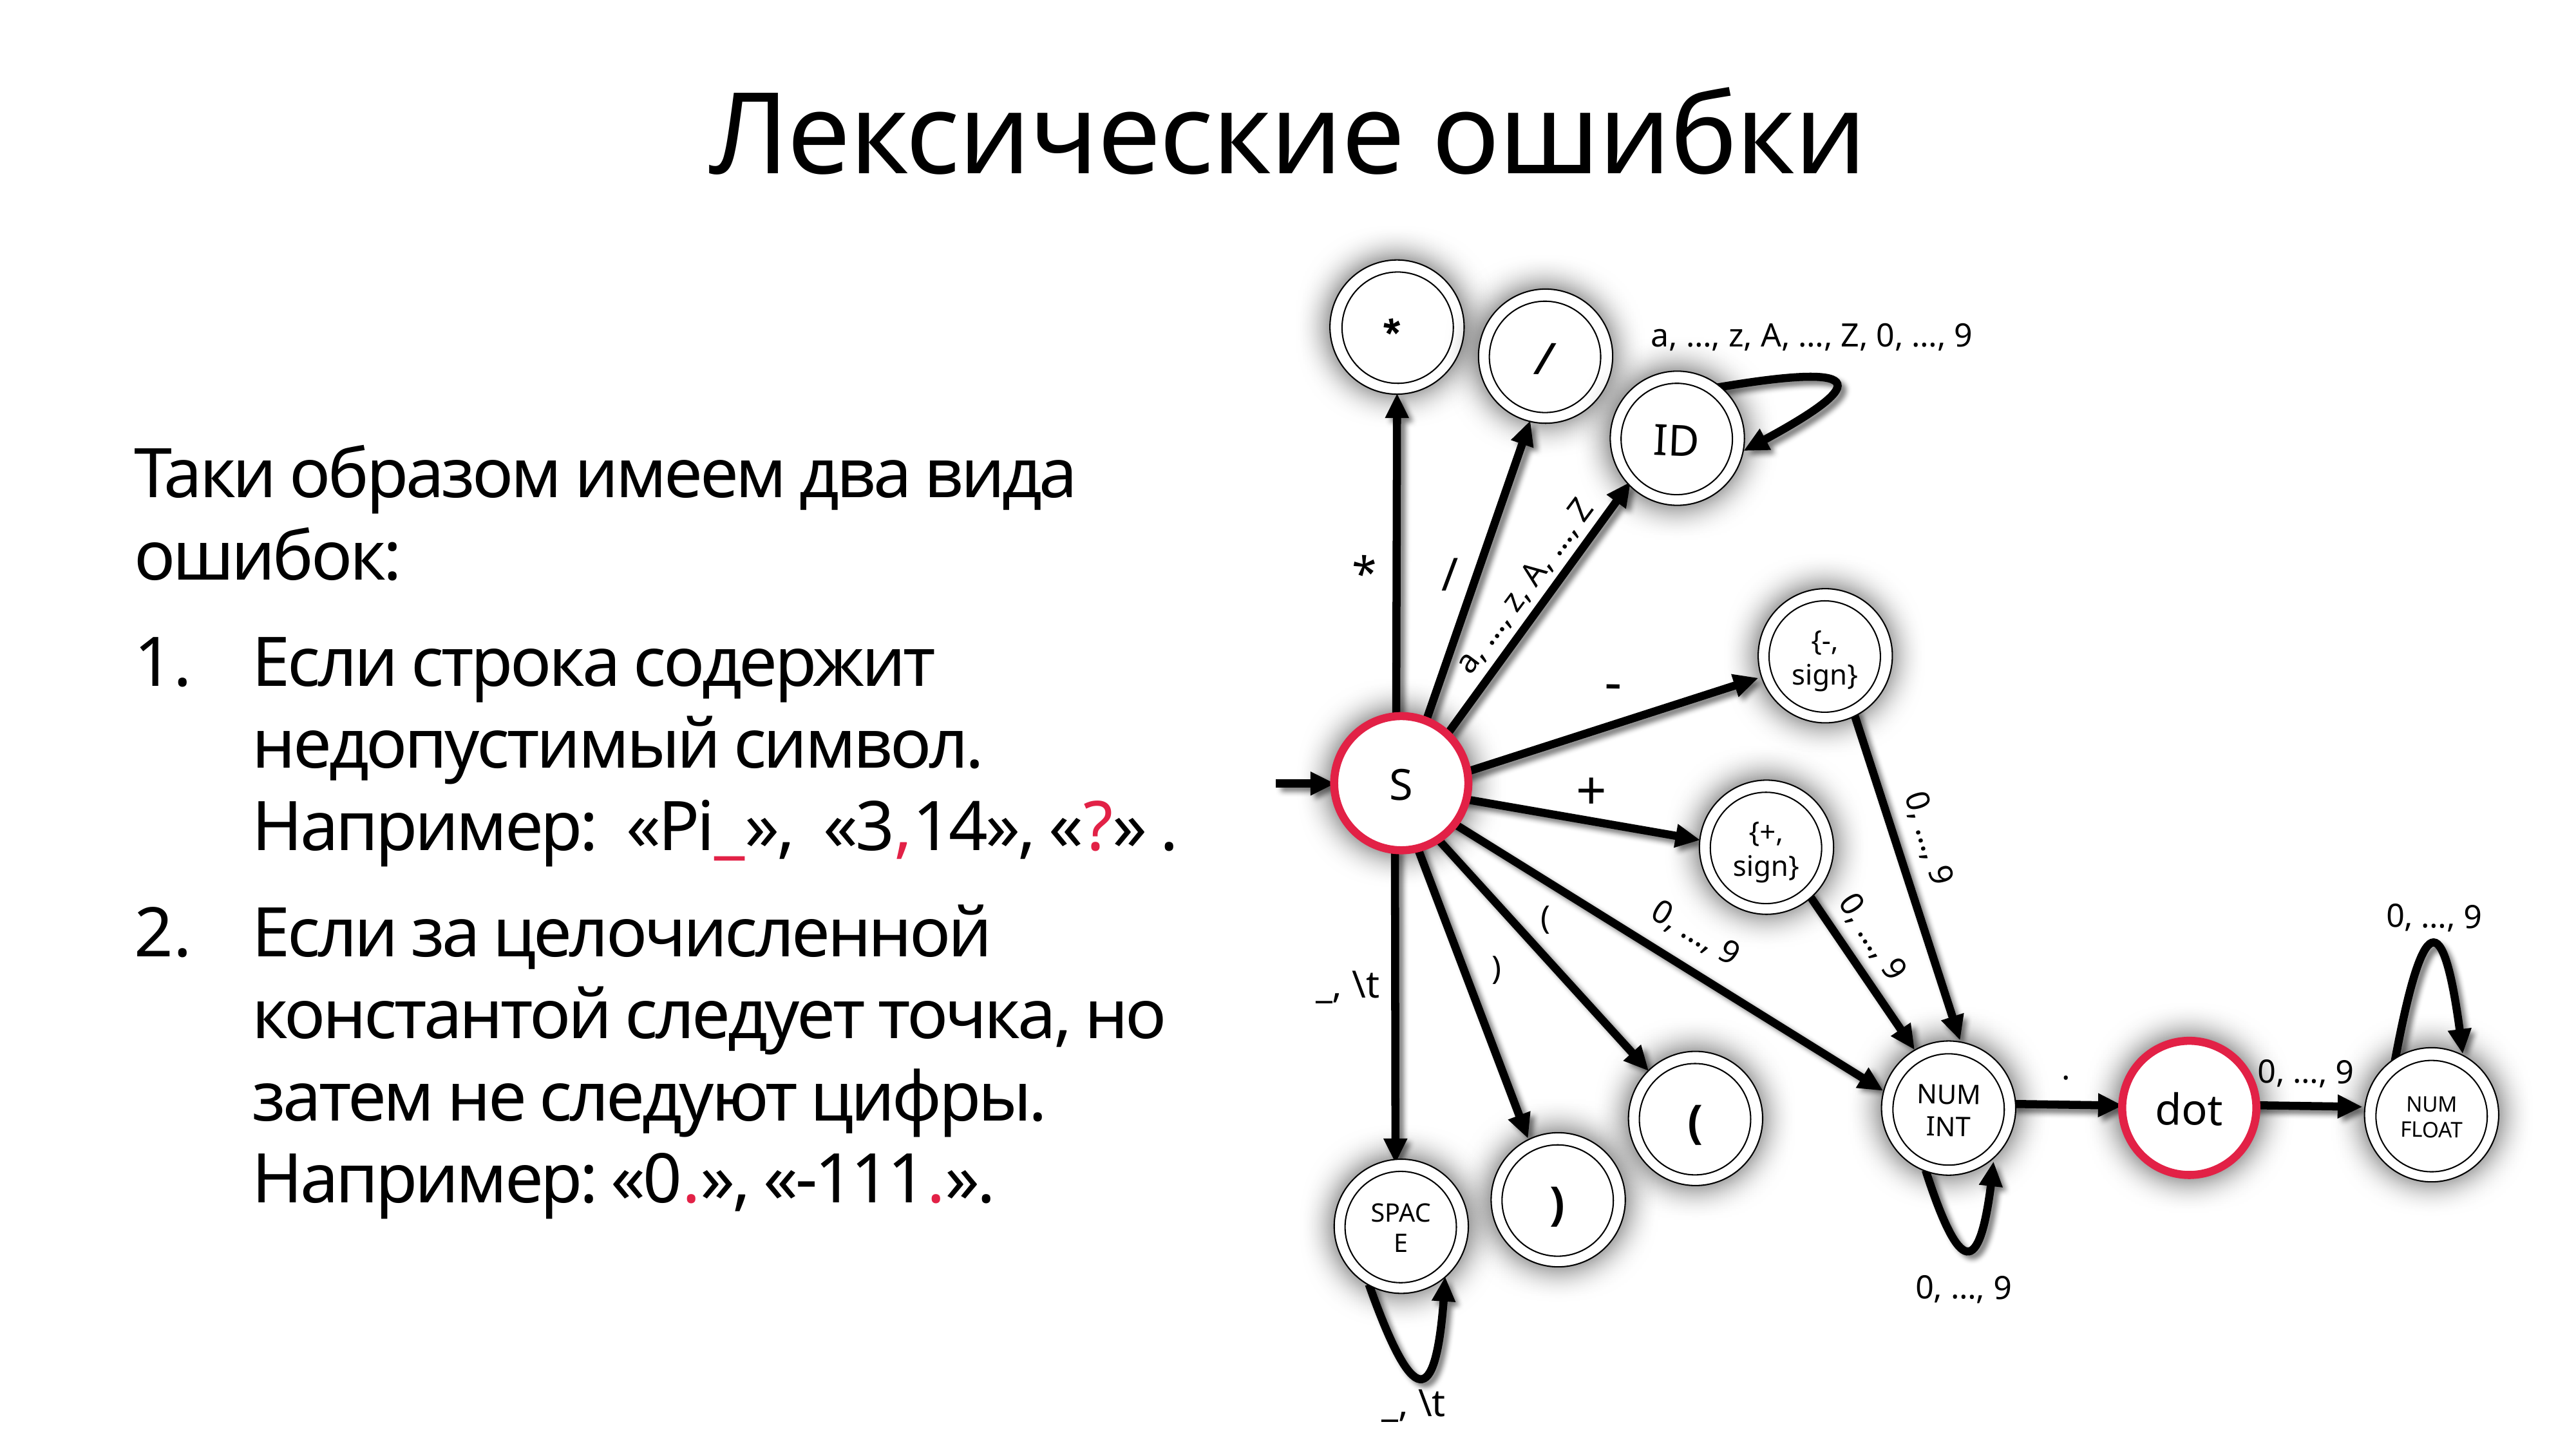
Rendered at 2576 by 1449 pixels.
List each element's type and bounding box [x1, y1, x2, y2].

text_box [2380, 893, 2488, 941]
text_box [1334, 287, 2118, 1250]
text_box [1319, 249, 1475, 712]
text_box [2121, 1039, 2360, 1177]
text_box [1334, 855, 1469, 1378]
text_box [1376, 1378, 1452, 1430]
text_box [1310, 960, 1385, 1012]
text_box [1599, 649, 1629, 718]
text_box [1909, 1265, 2018, 1312]
text_box [1891, 780, 1967, 896]
text_box [1276, 779, 1330, 788]
text_box [2056, 1046, 2077, 1092]
text_box [1535, 895, 1556, 942]
list [128, 423, 1232, 1311]
text_box [1419, 852, 1625, 1267]
text_box [1436, 545, 1464, 606]
title [128, 81, 2448, 265]
text_box [2260, 1103, 2362, 1111]
text_box [2363, 944, 2500, 1183]
text_box [1486, 945, 1507, 991]
text_box [1645, 314, 1978, 359]
